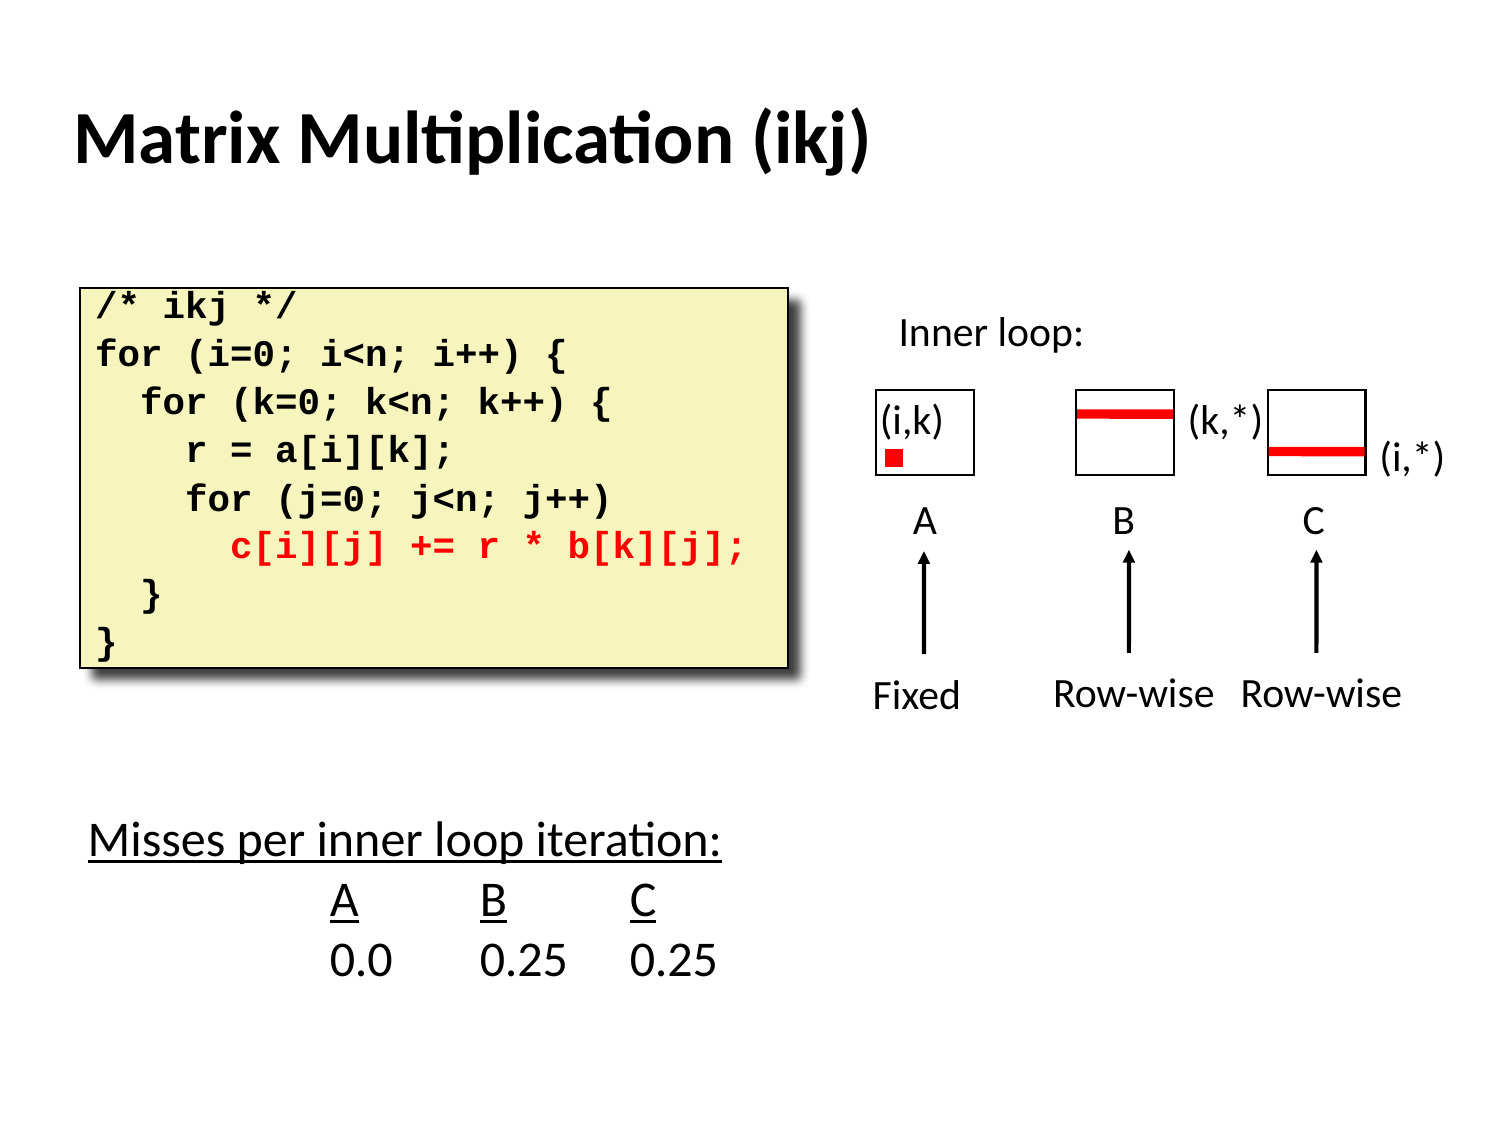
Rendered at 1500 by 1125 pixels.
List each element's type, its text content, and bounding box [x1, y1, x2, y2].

text_box [917, 551, 931, 655]
text_box Misses per inner loop iteration: A B C 0.0 0.25 0.25 [72, 798, 925, 1000]
text_box Row-wise [1225, 658, 1418, 724]
text_box B [1097, 485, 1151, 550]
text_box (k,*) [1172, 385, 1279, 450]
text_box [1075, 390, 1174, 476]
text_box Fixed [857, 660, 977, 725]
text_box A [898, 485, 953, 550]
text_box Inner loop: [883, 297, 1100, 363]
text_box [1122, 549, 1136, 653]
text_box Row-wise [1038, 658, 1225, 724]
text_box [889, 453, 898, 462]
text_box [1267, 390, 1366, 476]
text_box /* ikj */ for (i=0; i<n; i++) { for (k=0; k<n; k++) { r = a[i][k]; for (j=0; j<n; j++) c[i][j] += r * b[k][j]; } } [80, 288, 789, 669]
text_box C [1287, 485, 1340, 550]
title Matrix Multiplication (ikj) [58, 71, 1305, 197]
text_box [1310, 549, 1323, 653]
text_box [875, 390, 974, 476]
text_box (i,k) [864, 385, 960, 450]
text_box (i,*) [1364, 422, 1461, 488]
